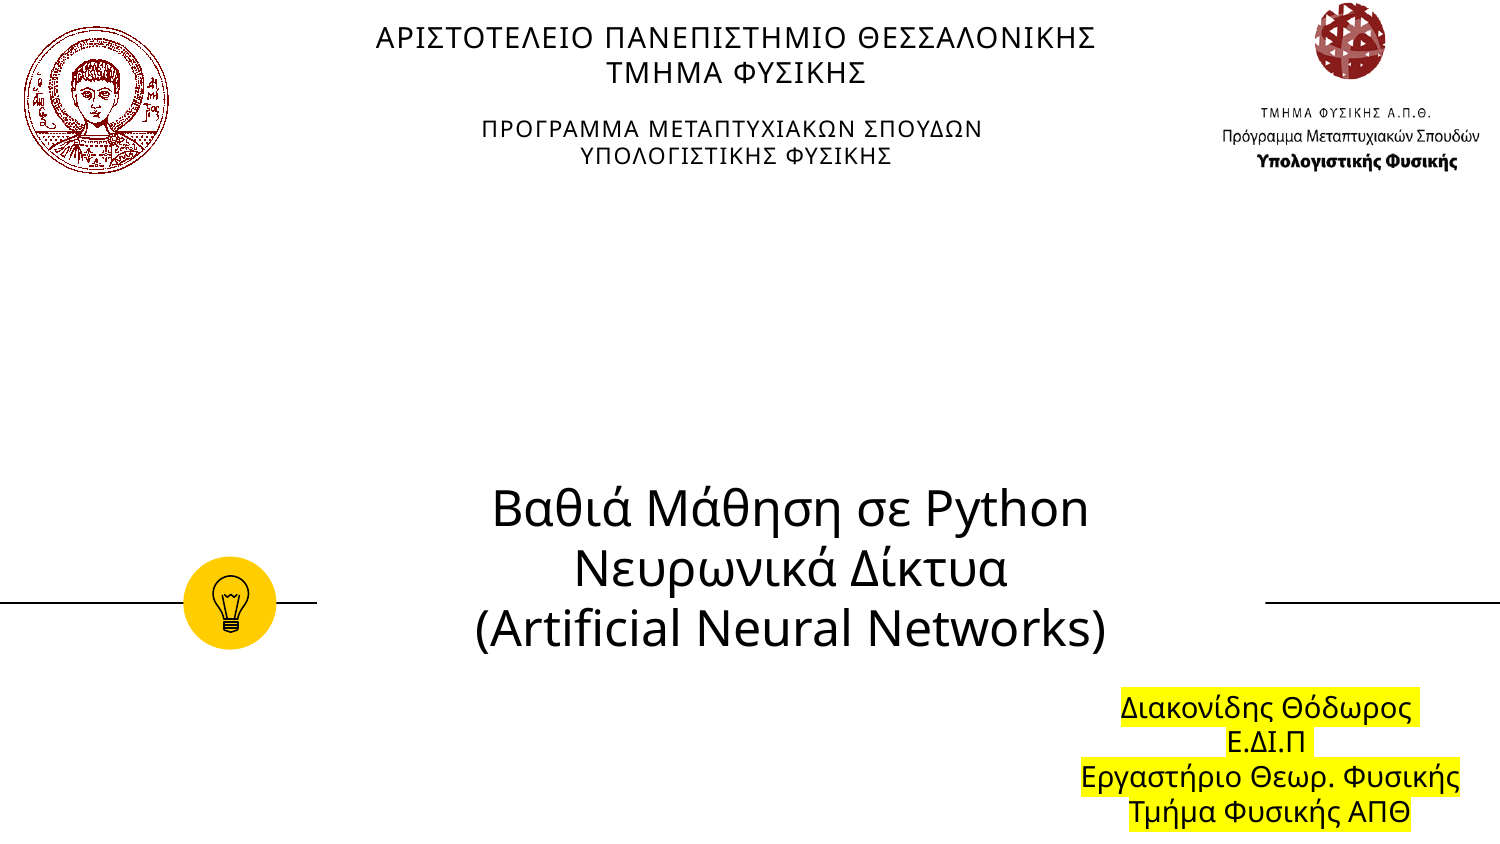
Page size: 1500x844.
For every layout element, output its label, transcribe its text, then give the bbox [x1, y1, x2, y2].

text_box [212, 575, 249, 633]
title Βαθιά Μάθηση σε Python Νευρωνικά Δίκτυα (Artificial Neural Networks) [317, 480, 1266, 672]
text_box Διακονίδης Θόδωρος Ε.ΔΙ.Π Εργαστήριο Θεωρ. Φυσικής Τμήμα Φυσικής ΑΠΘ [1040, 681, 1500, 844]
picture [4, 16, 186, 179]
text_box AΡΙΣΤΟΤΕΛΕΙΟ ΠΑΝΕΠΙΣΤΗΜΙΟ ΘΕΣΣΑΛΟΝΙΚΗΣ ΤΜΗΜΑ ΦΥΣΙΚΗΣ ΠΡΟΓΡΑΜΜΑ ΜΕΤΑΠΤΥΧΙΑΚΩΝ ΣΠΟΥΔΩΝ ΥΠΟΛΟΓΙΣΤΙΚΗΣ ΦΥΣΙΚΗΣ [230, 11, 1198, 177]
picture [1204, 0, 1500, 179]
